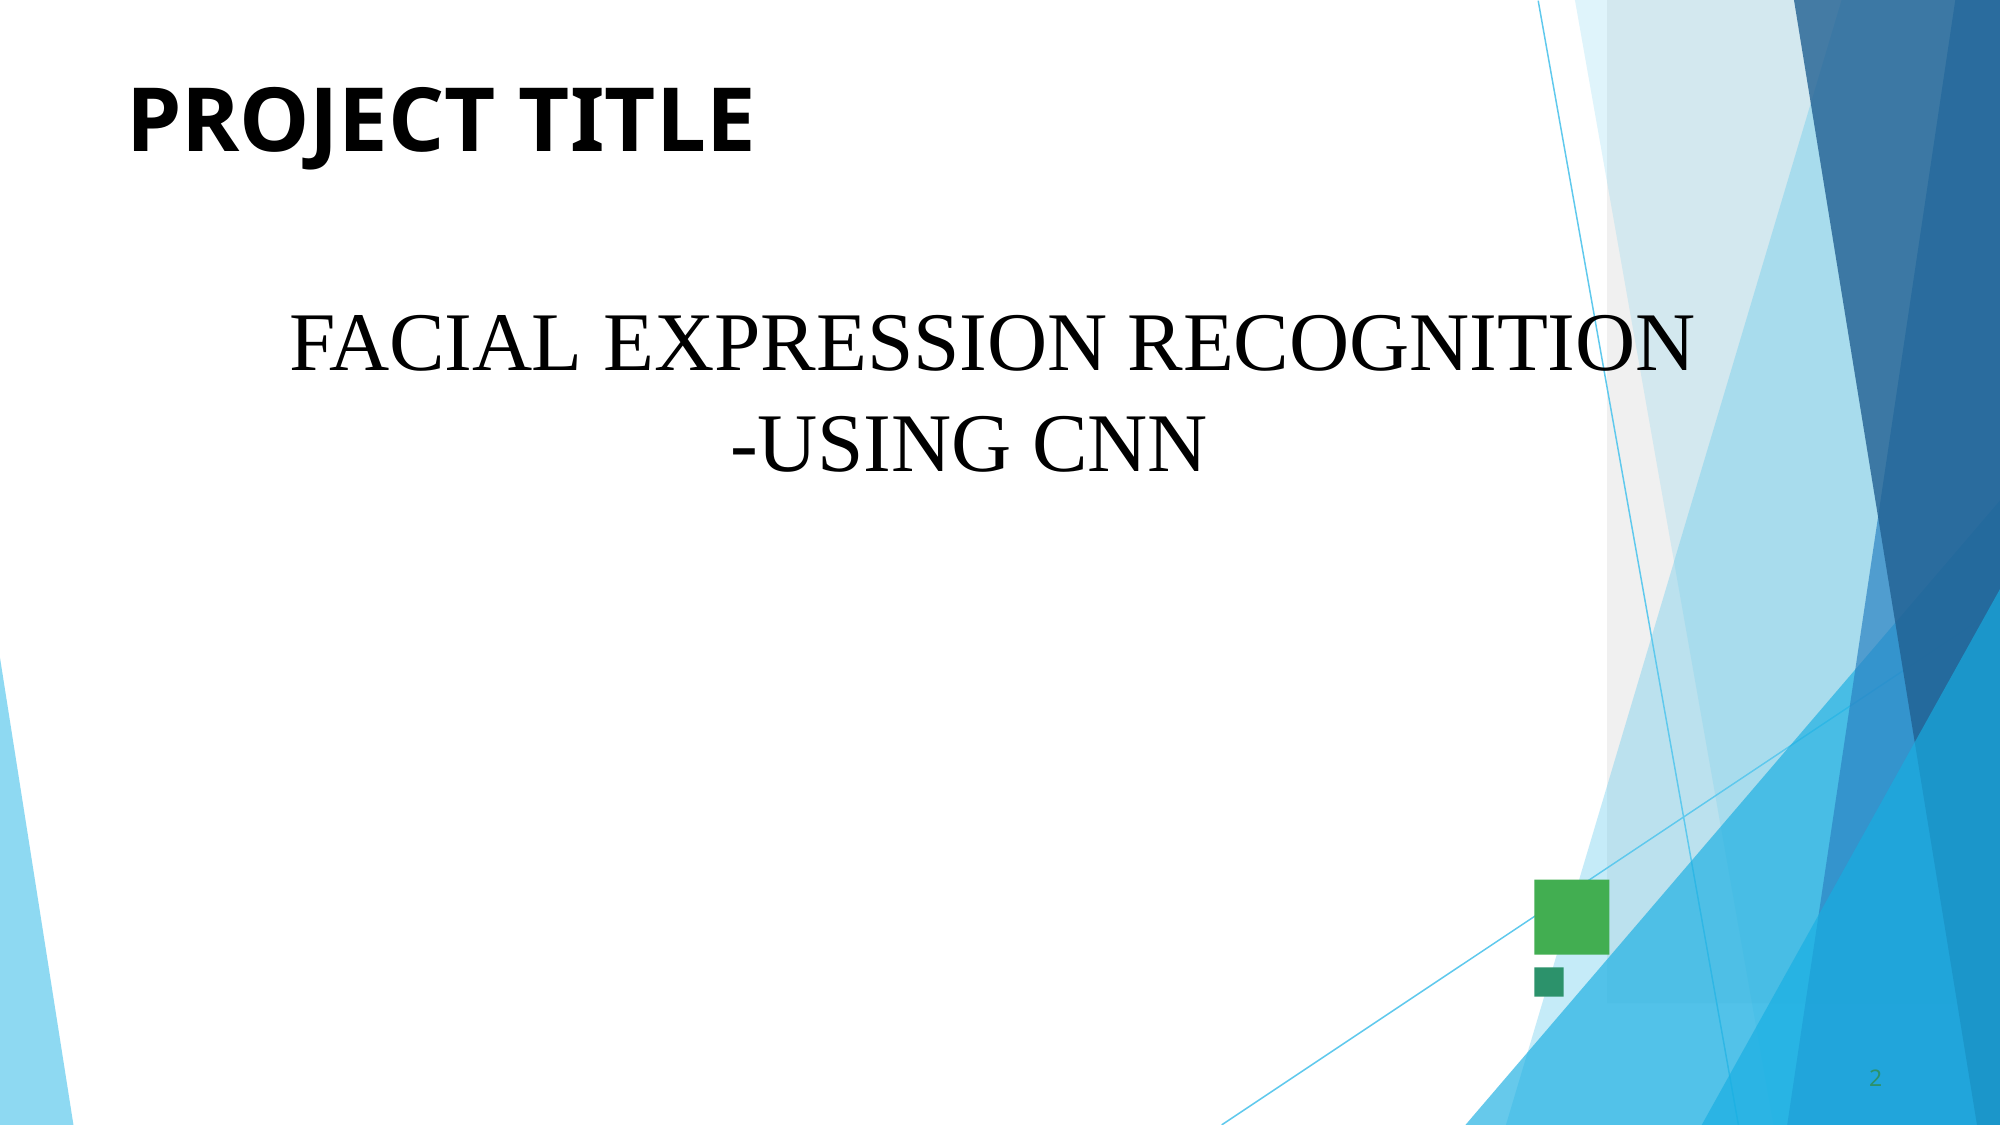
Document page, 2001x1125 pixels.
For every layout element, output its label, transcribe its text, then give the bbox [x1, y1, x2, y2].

text_box FACIAL EXPRESSION RECOGNITION [287, 285, 1216, 388]
text_box -USING CNN [728, 385, 1212, 488]
text_box [36, 37, 1216, 434]
text_box [0, 657, 74, 1125]
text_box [1221, 0, 2000, 1125]
